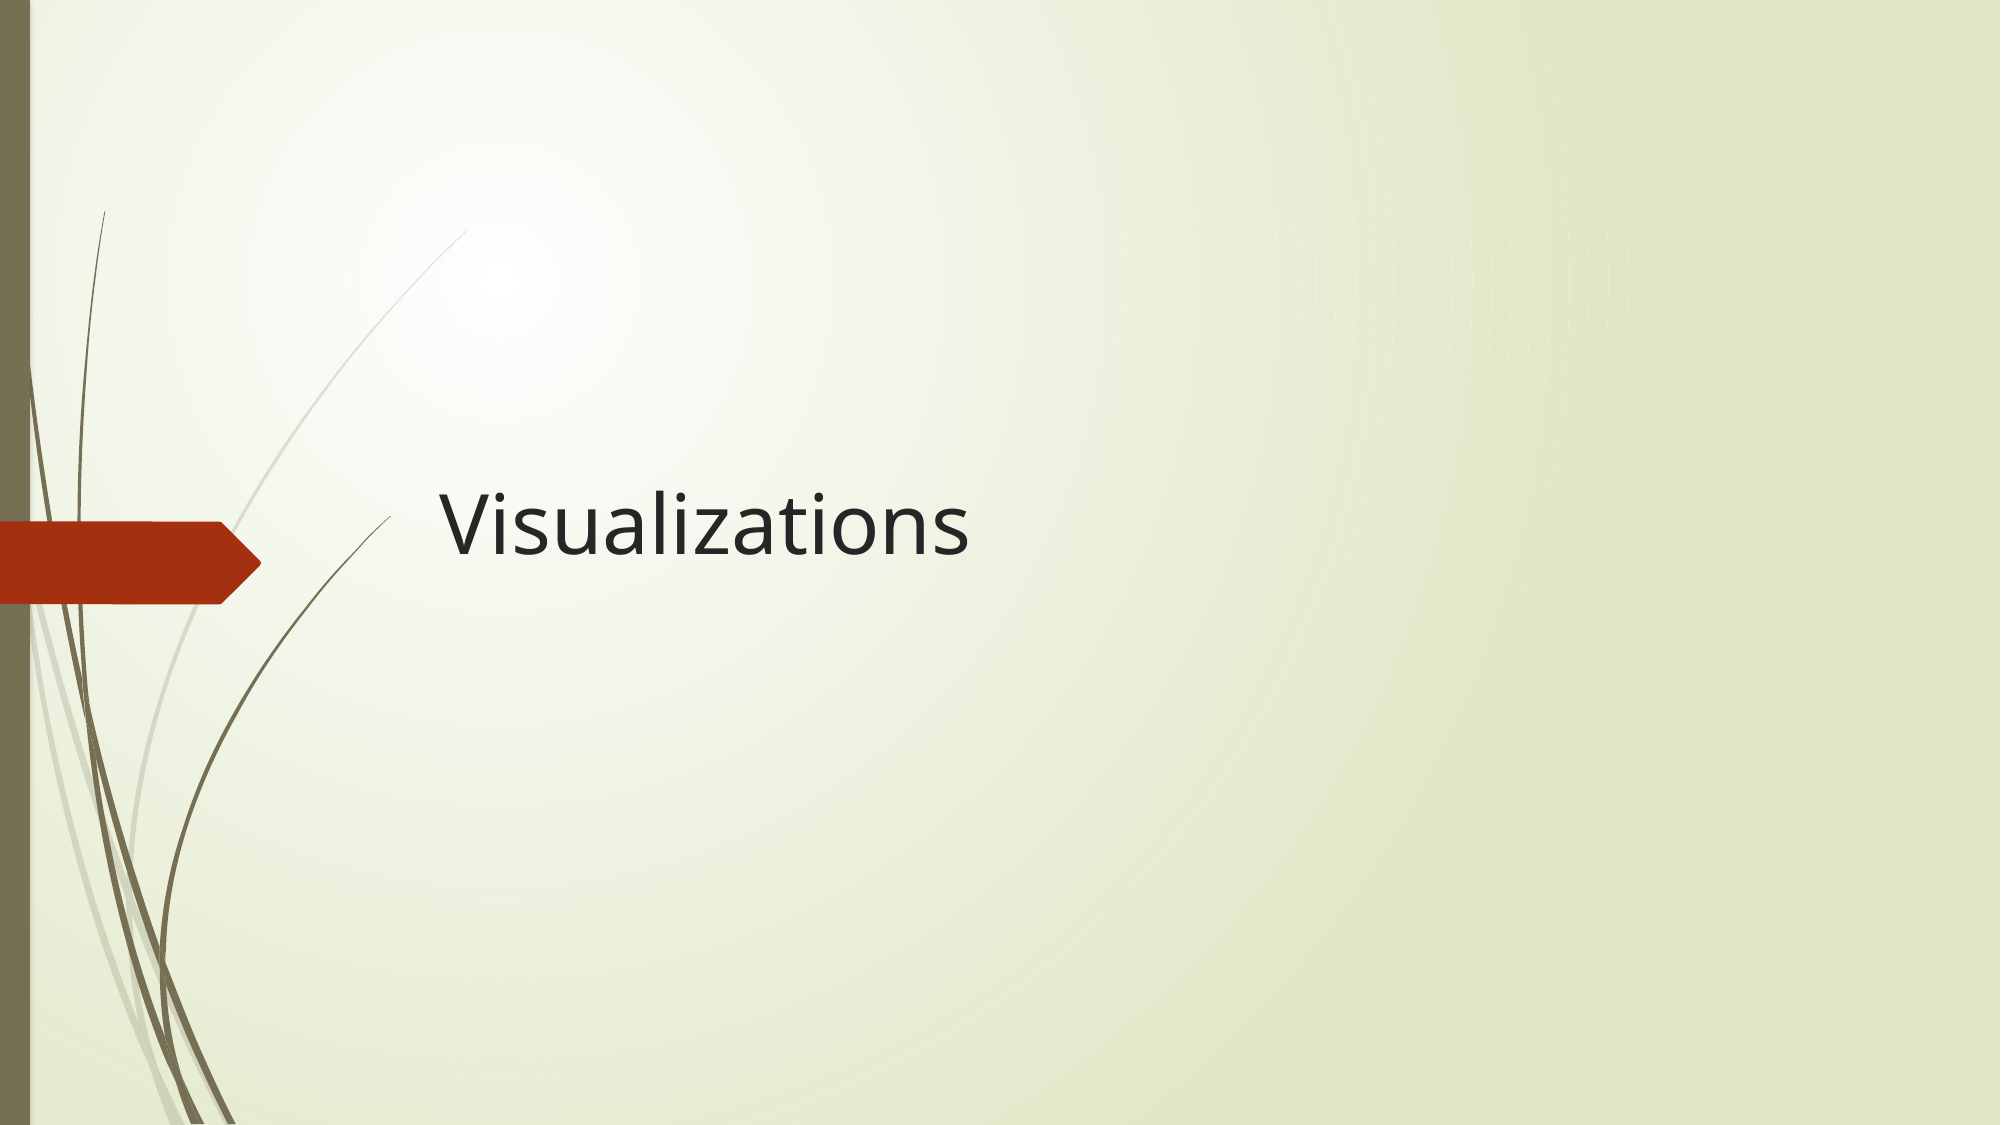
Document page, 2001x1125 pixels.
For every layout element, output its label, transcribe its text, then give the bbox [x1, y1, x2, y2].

title Visualizations [424, 337, 1888, 579]
